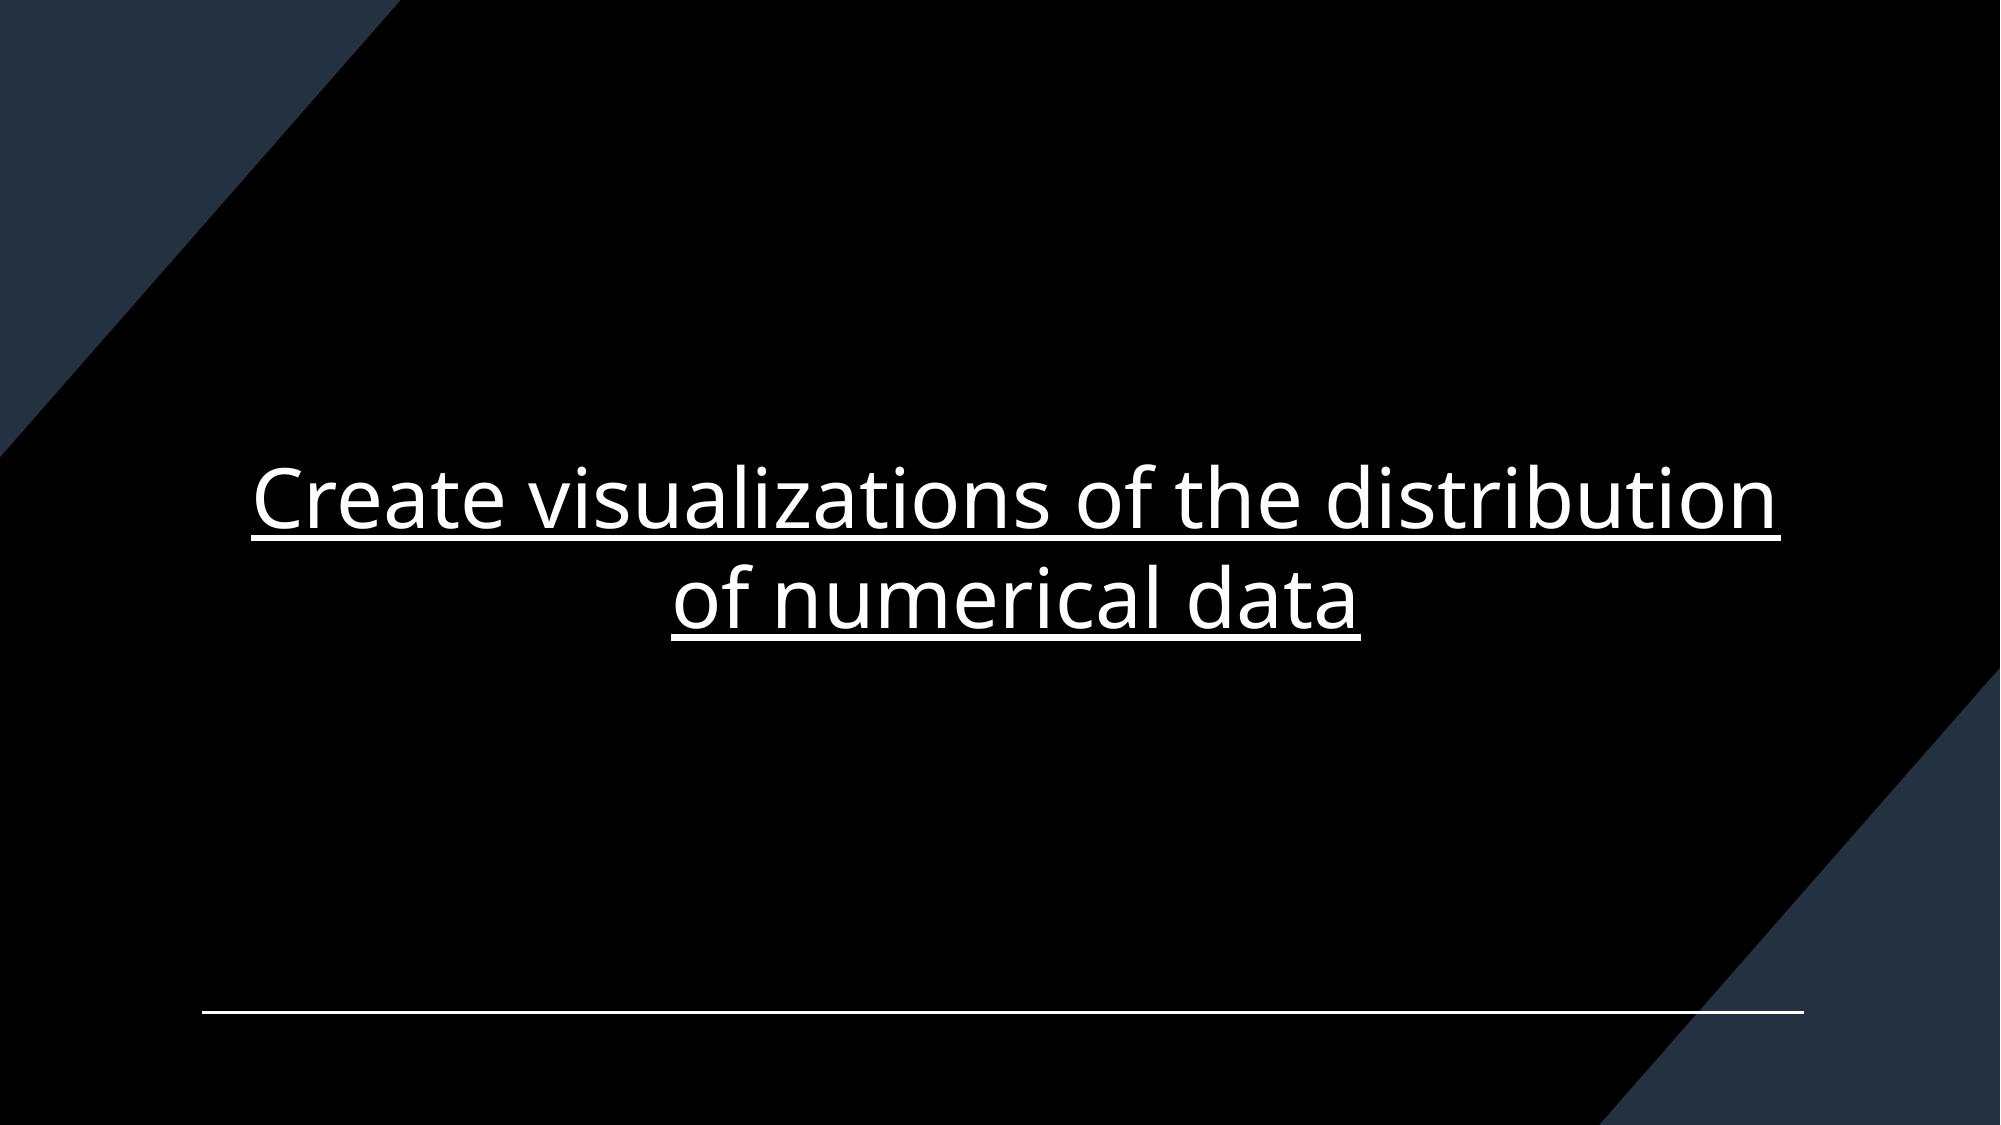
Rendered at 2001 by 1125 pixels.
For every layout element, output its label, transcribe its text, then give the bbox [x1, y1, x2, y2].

title Create visualizations of the distribution of numerical data [187, 433, 1845, 657]
